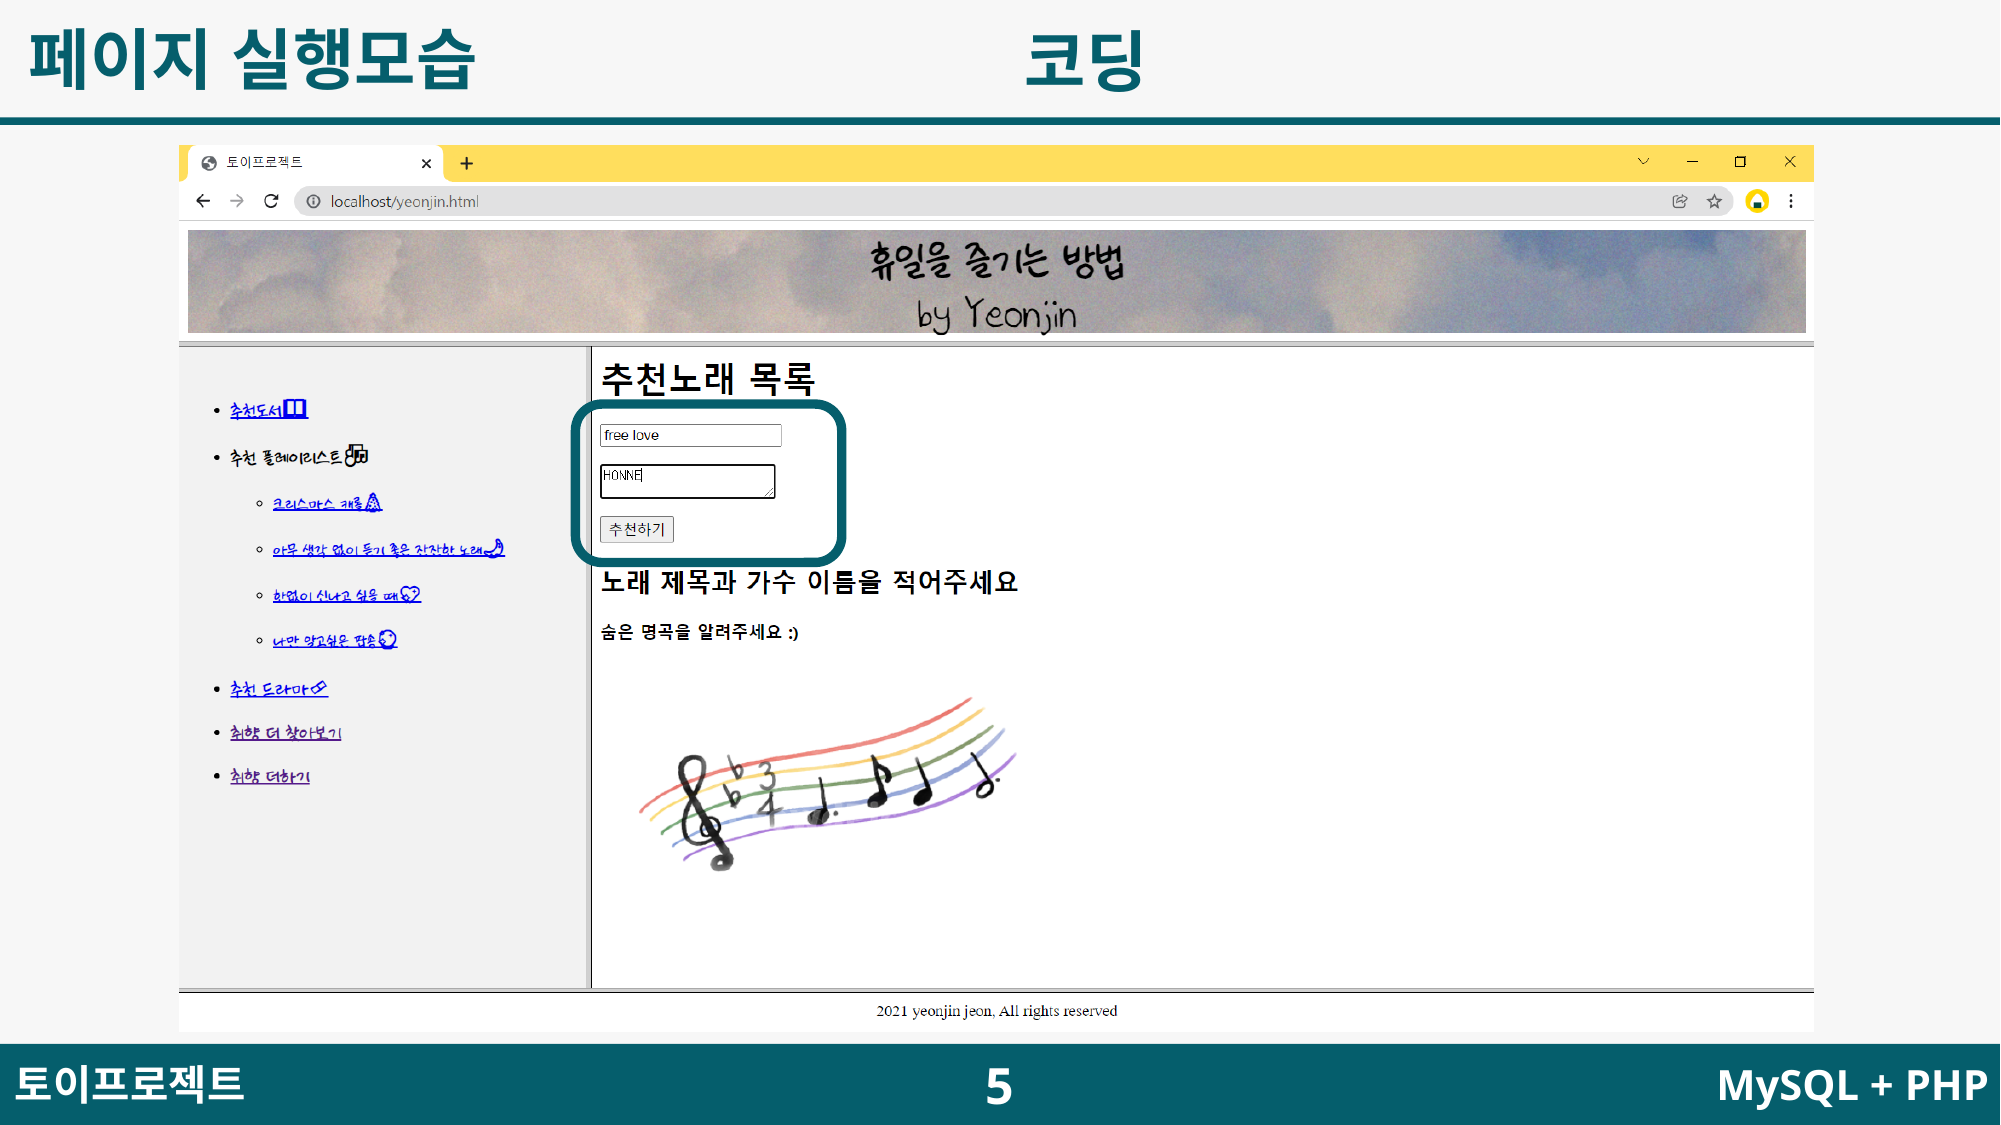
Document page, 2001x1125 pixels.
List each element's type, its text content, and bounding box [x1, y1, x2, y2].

text_box [0, 116, 2000, 126]
picture [179, 145, 1814, 1032]
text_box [0, 1043, 2000, 1125]
text_box 페이지 실행모습 [14, 10, 493, 105]
text_box 코딩 [1009, 12, 1163, 107]
